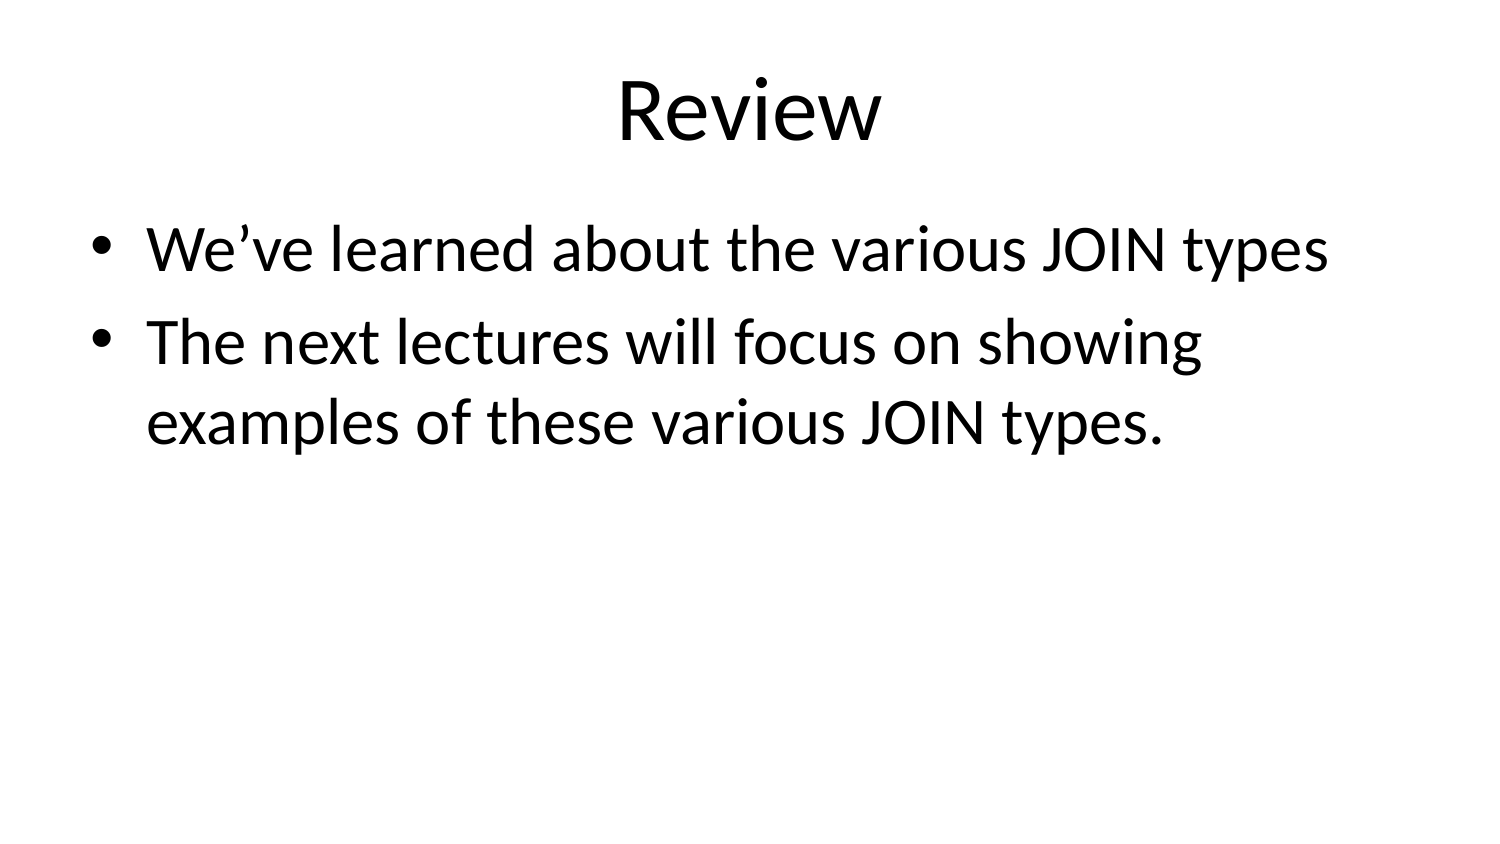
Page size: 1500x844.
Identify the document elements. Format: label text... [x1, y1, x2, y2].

title Review [75, 33, 1425, 175]
list We’ve learned about the various JOIN types The next lectures will focus on showing examples of these various JOIN types. [75, 196, 1425, 754]
